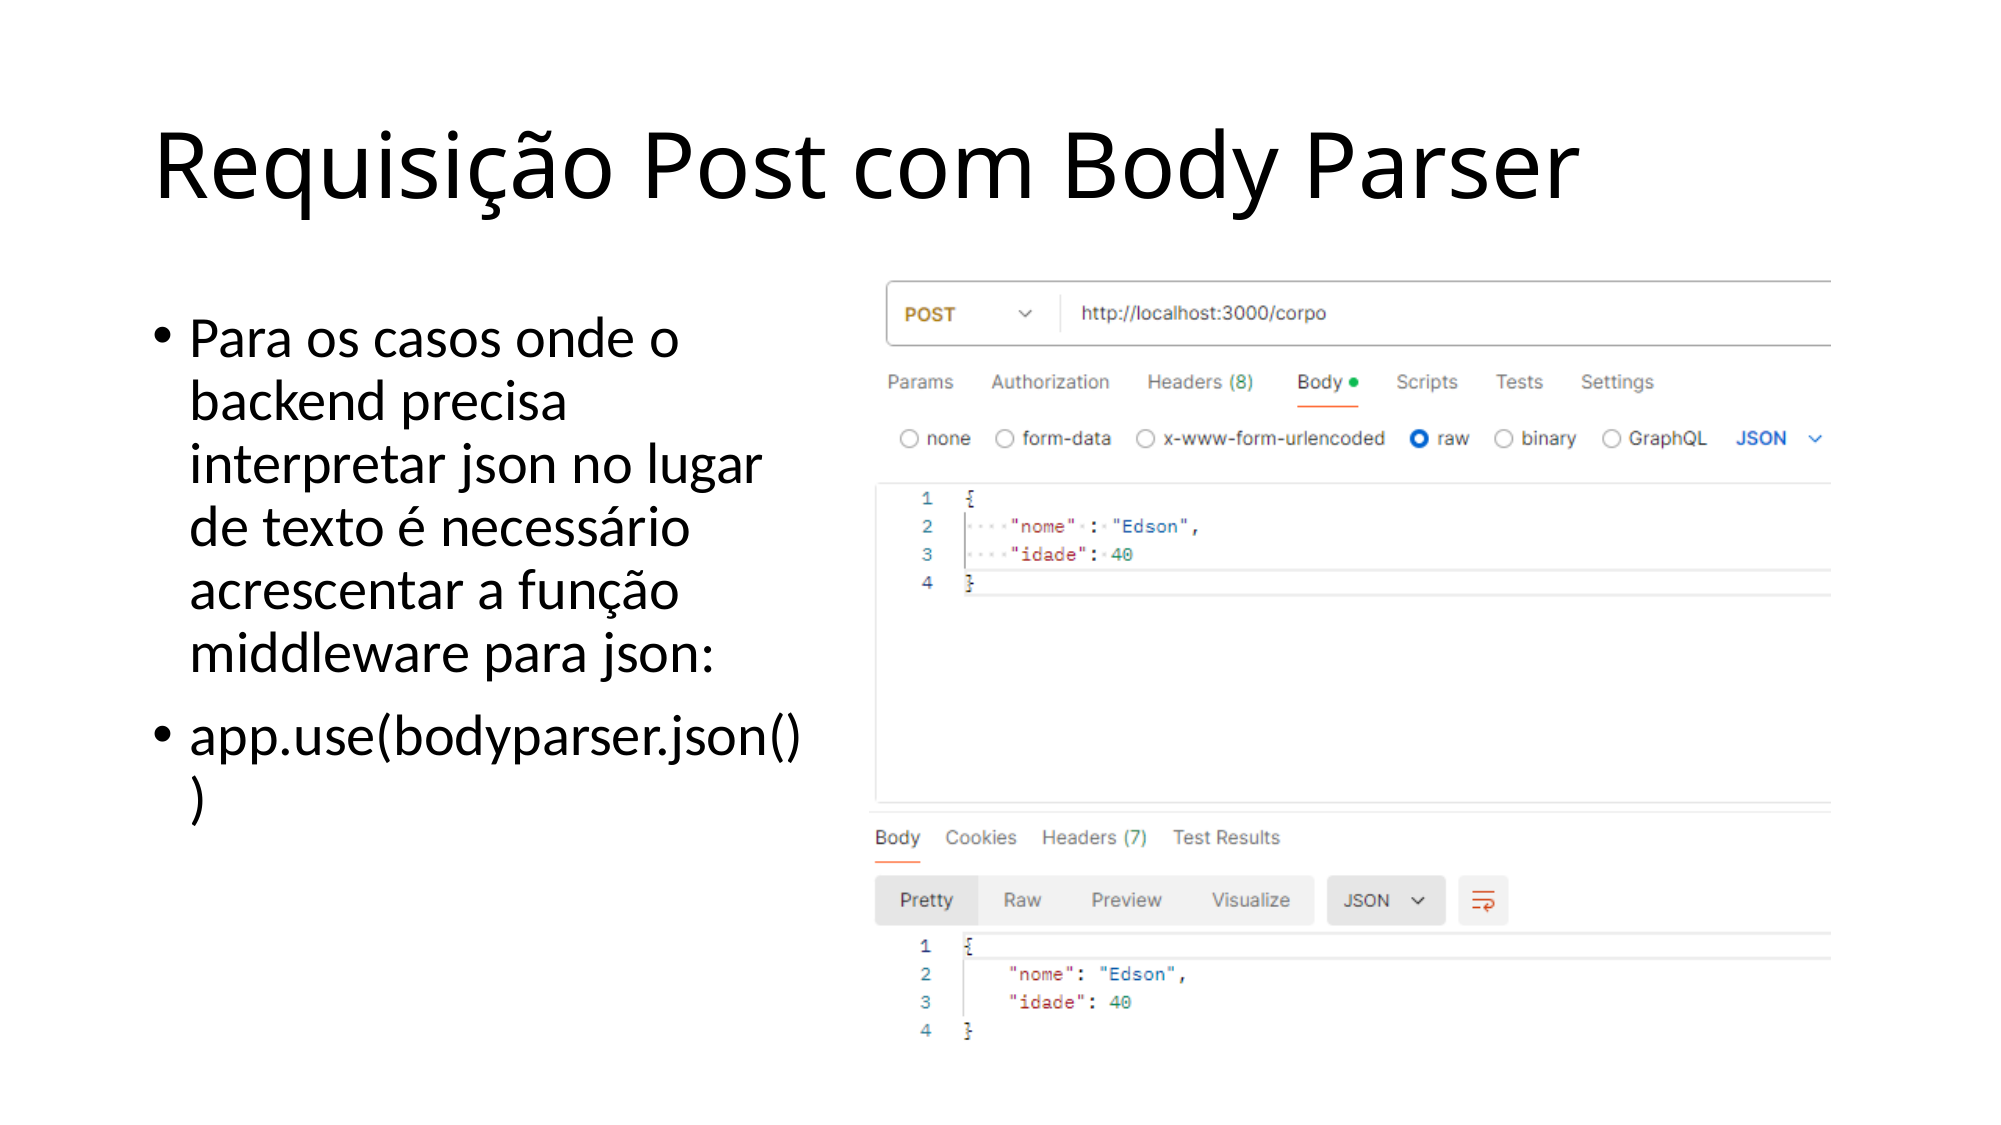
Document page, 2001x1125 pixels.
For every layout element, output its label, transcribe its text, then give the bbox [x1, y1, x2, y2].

title Requisição Post com Body Parser [137, 59, 1863, 278]
picture [869, 262, 1831, 1051]
list Para os casos onde o backend precisa interpretar json no lugar de texto é necessário acrescentar a função middleware para json: app.use(bodyparser.json()) [137, 299, 835, 1014]
